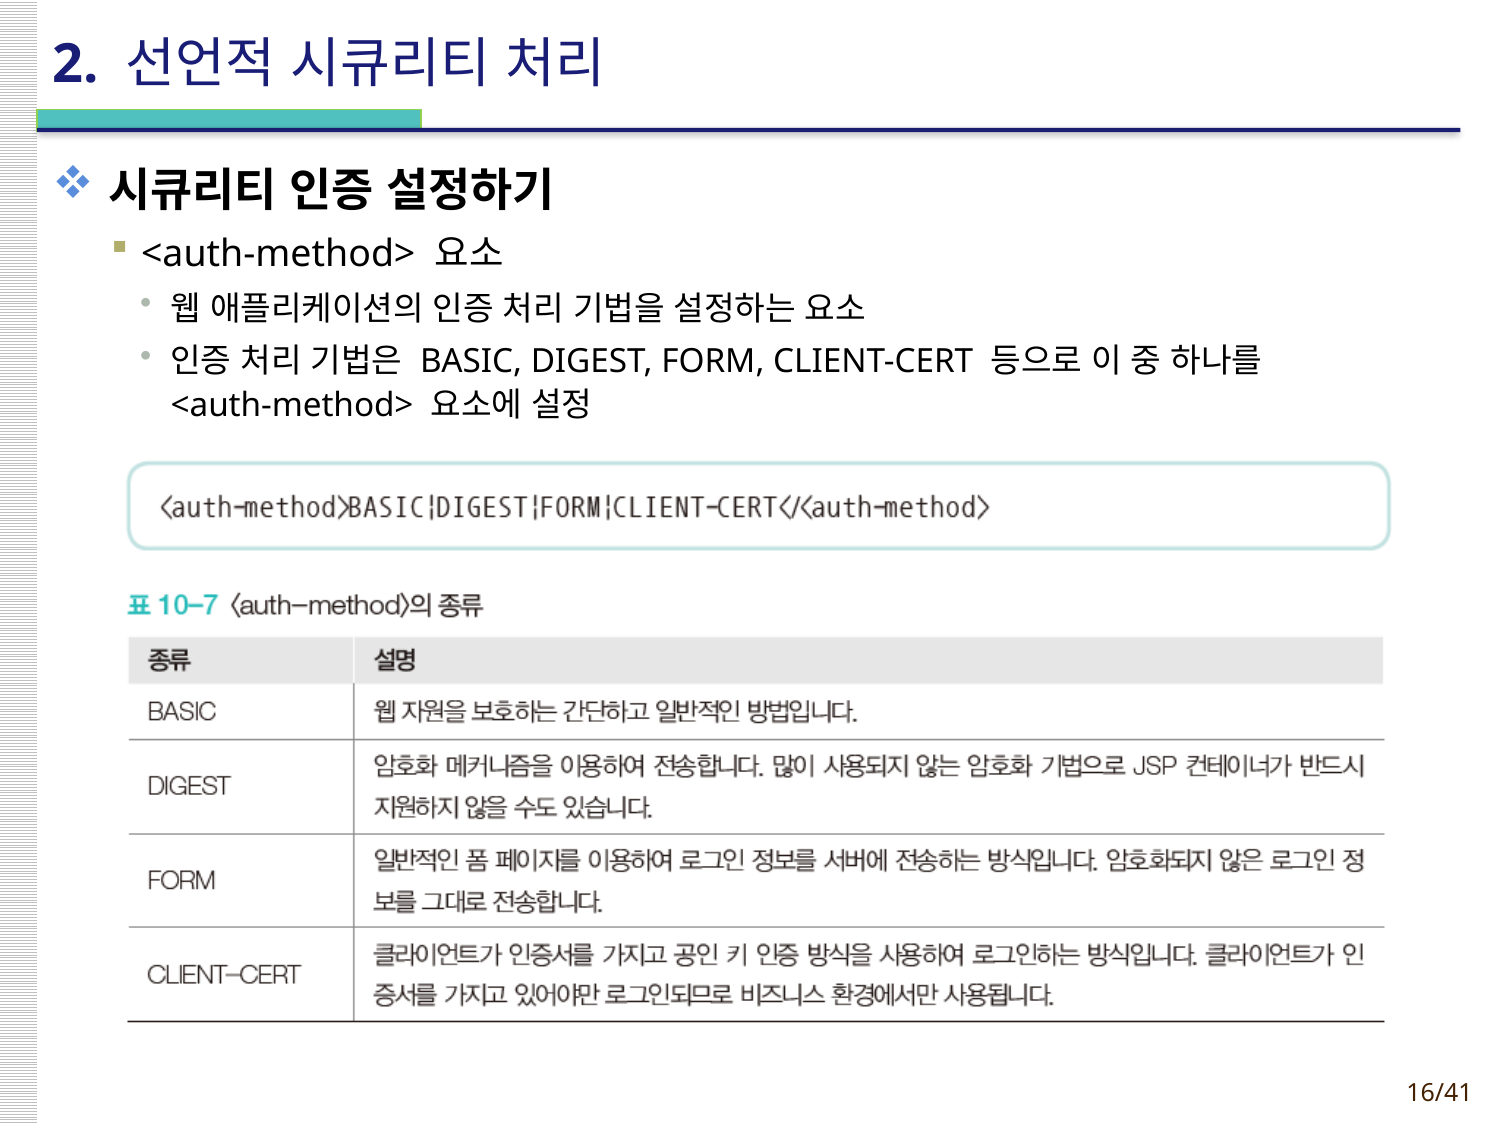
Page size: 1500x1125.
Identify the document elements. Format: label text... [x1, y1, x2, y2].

list 시큐리티 인증 설정하기 <auth-method> 요소 웹 애플리케이션의 인증 처리 기법을 설정하는 요소 인증 처리 기법은 BASIC, DIGEST, FORM, CLIENT-CERT 등으로 이 중 하나를 <auth-method> 요소에 설정 [37, 152, 1463, 1091]
title 2. 선언적 시큐리티 처리 [37, 13, 1278, 109]
picture [116, 585, 1392, 1032]
picture [116, 454, 1401, 557]
